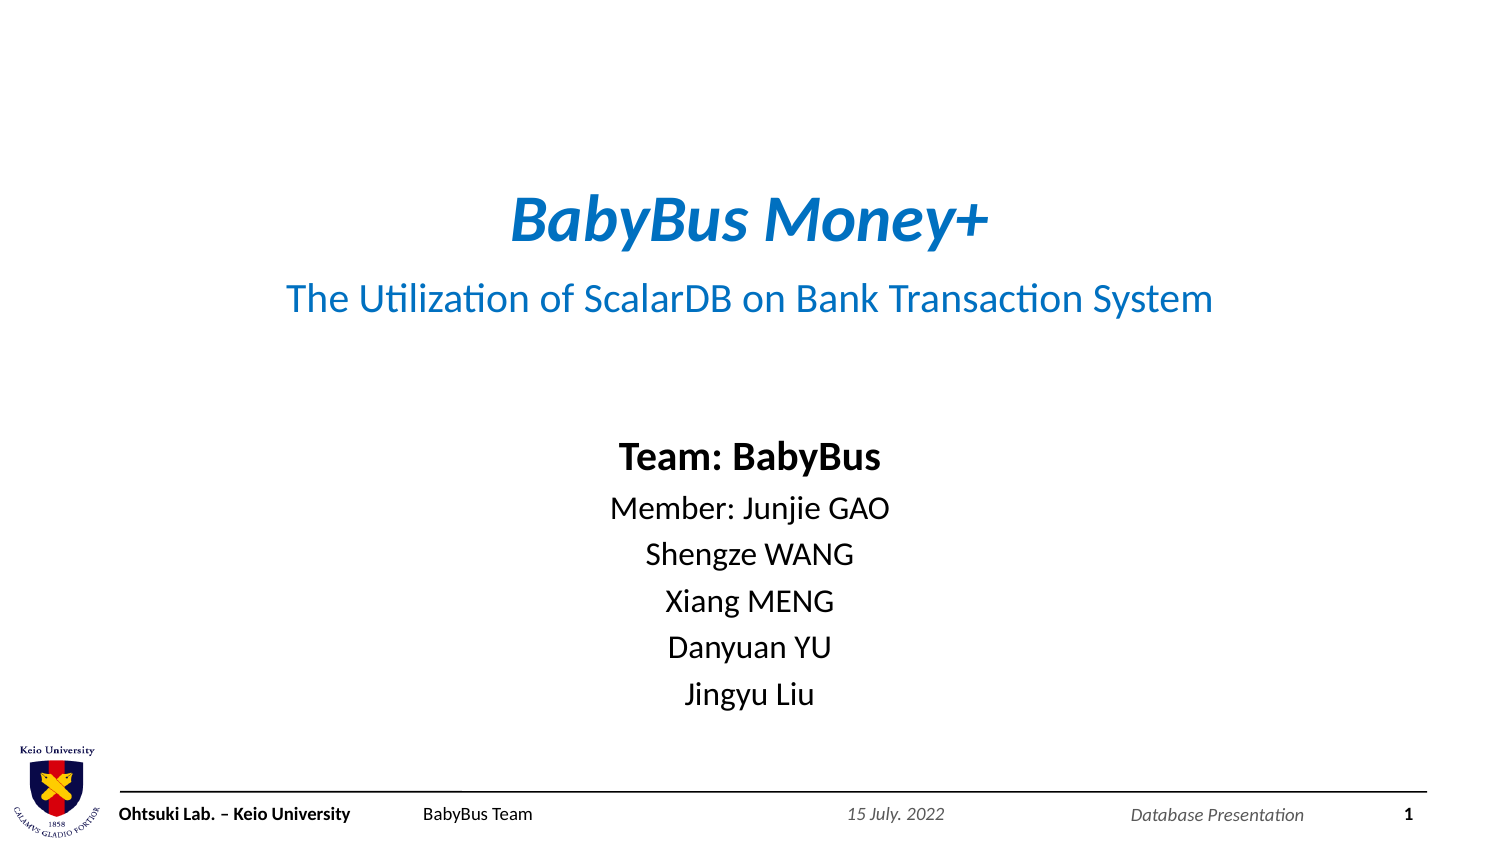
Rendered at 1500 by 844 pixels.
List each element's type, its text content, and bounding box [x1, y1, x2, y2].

text_box Team: BabyBus Member: Junjie GAO Shengze WANG Xiang MENG Danyuan YU Jingyu Liu [484, 421, 1016, 720]
text_box BabyBus Money+ [374, 167, 1125, 262]
picture [9, 740, 105, 843]
text_box The Utilization of ScalarDB on Bank Transaction System [58, 262, 1442, 328]
